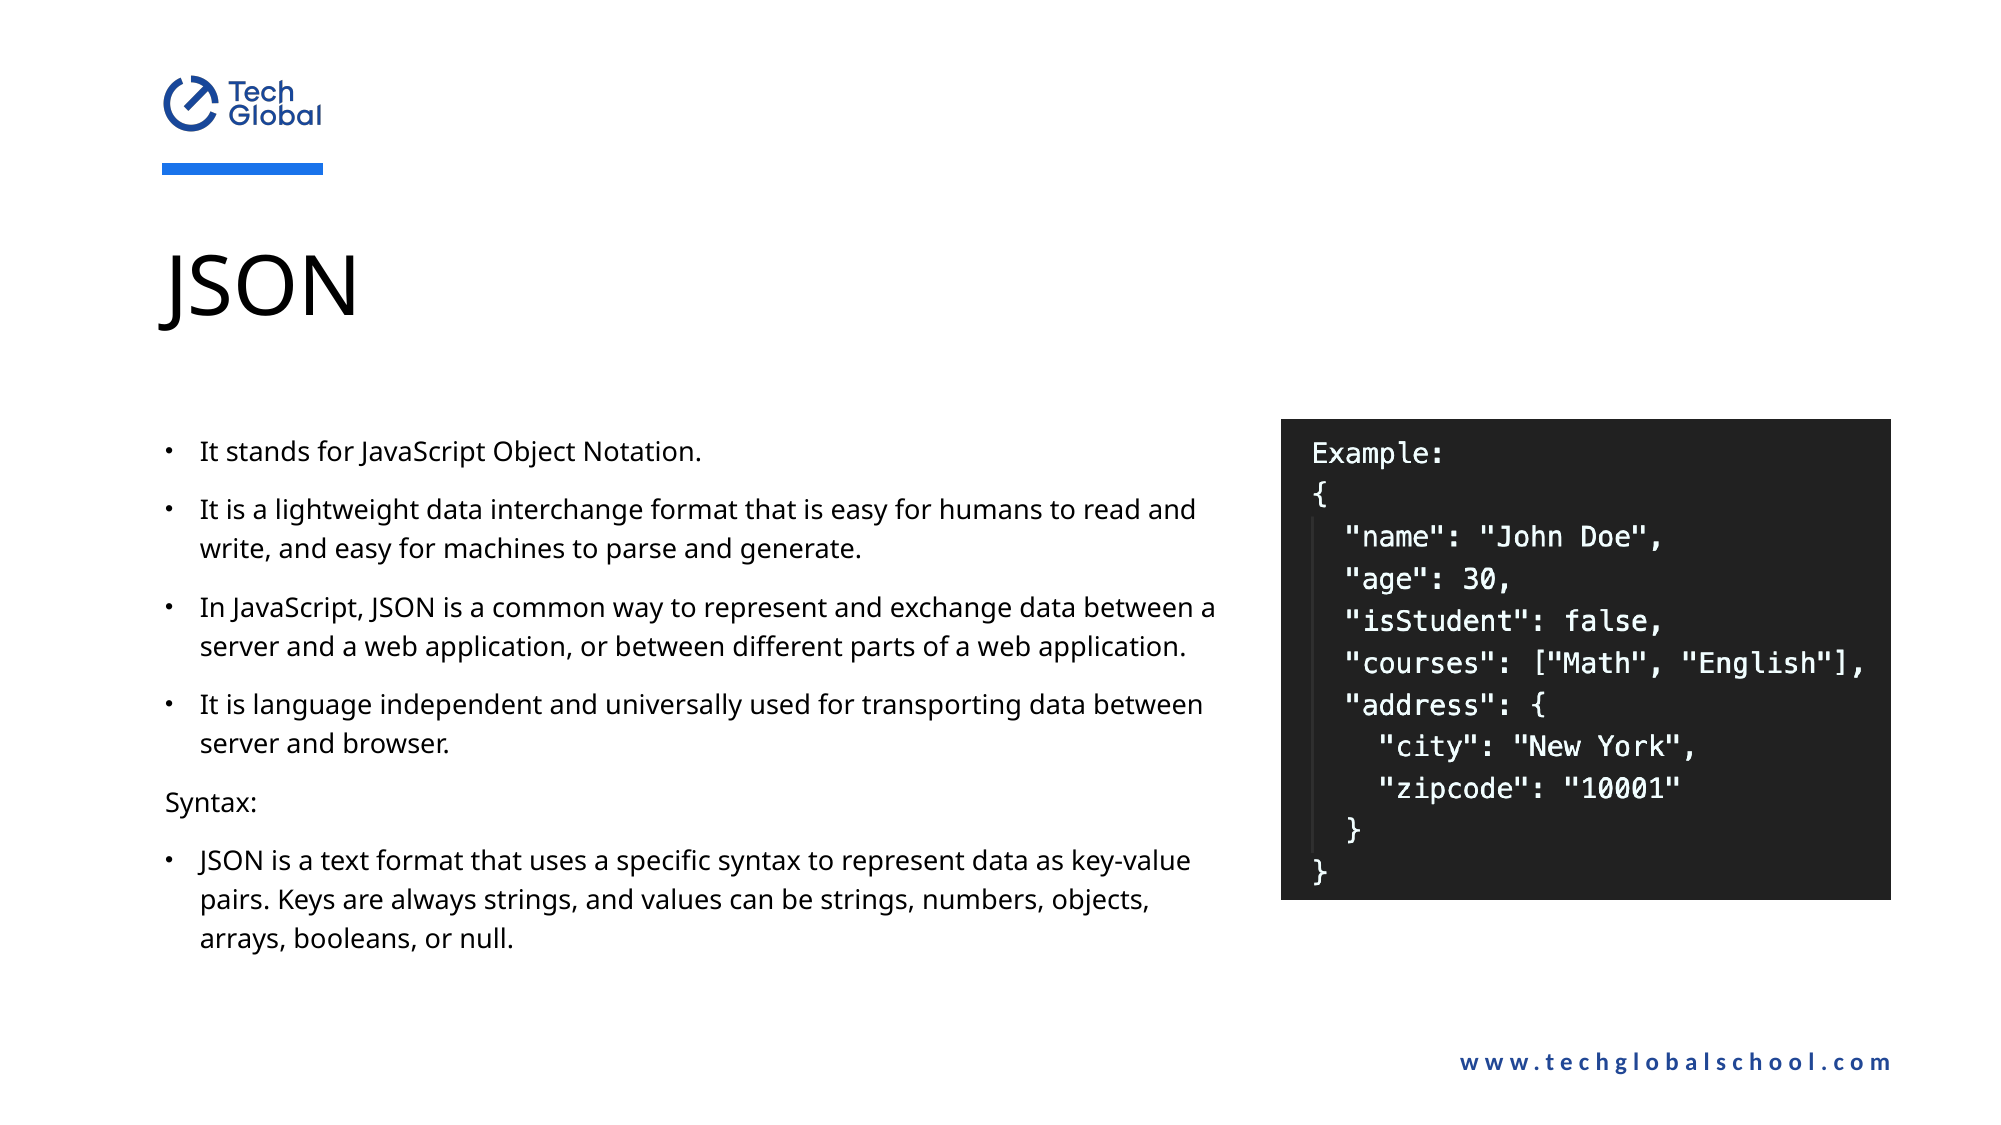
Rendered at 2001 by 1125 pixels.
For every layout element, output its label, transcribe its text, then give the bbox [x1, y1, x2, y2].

picture [1281, 419, 1891, 900]
slide_number www.techglobalschool.com [1444, 1020, 1915, 1101]
picture [149, 66, 334, 141]
list It stands for JavaScript Object Notation. It is a lightweight data interchange format that is easy for humans to read and write, and easy for machines to parse and generate. In JavaScript, JSON is a common way to represent and exchange data between a server and a web application, or between different parts of a web application. It is language independent and universally used for transporting data between server and browser. Syntax: JSON is a text format that uses a specific syntax to represent data as key-value pairs. Keys are always strings, and values can be strings, numbers, objects, arrays, booleans, or null. [150, 419, 1235, 1036]
title JSON [150, 224, 1891, 420]
